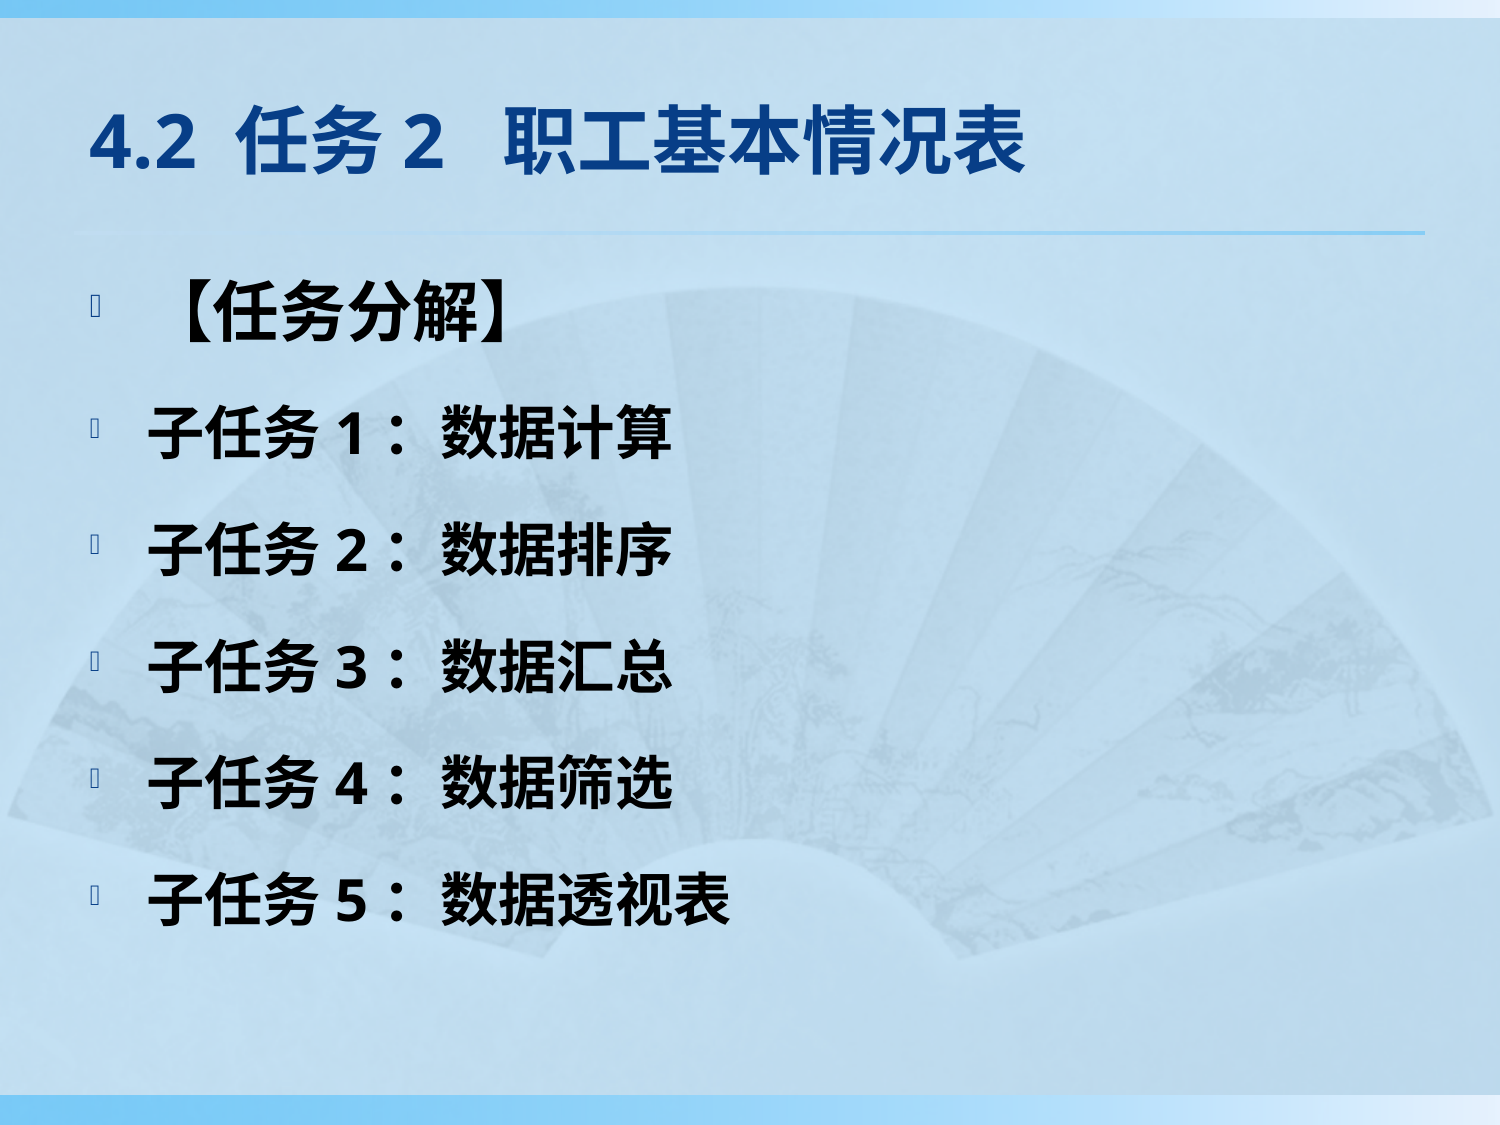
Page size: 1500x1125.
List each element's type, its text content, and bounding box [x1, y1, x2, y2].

list 【任务分解】 子任务1：数据计算 子任务2：数据排序 子任务3：数据汇总 子任务4：数据筛选 子任务5：数据透视表 [75, 262, 1425, 1032]
title 4.2 任务2 职工基本情况表 [75, 45, 1425, 233]
